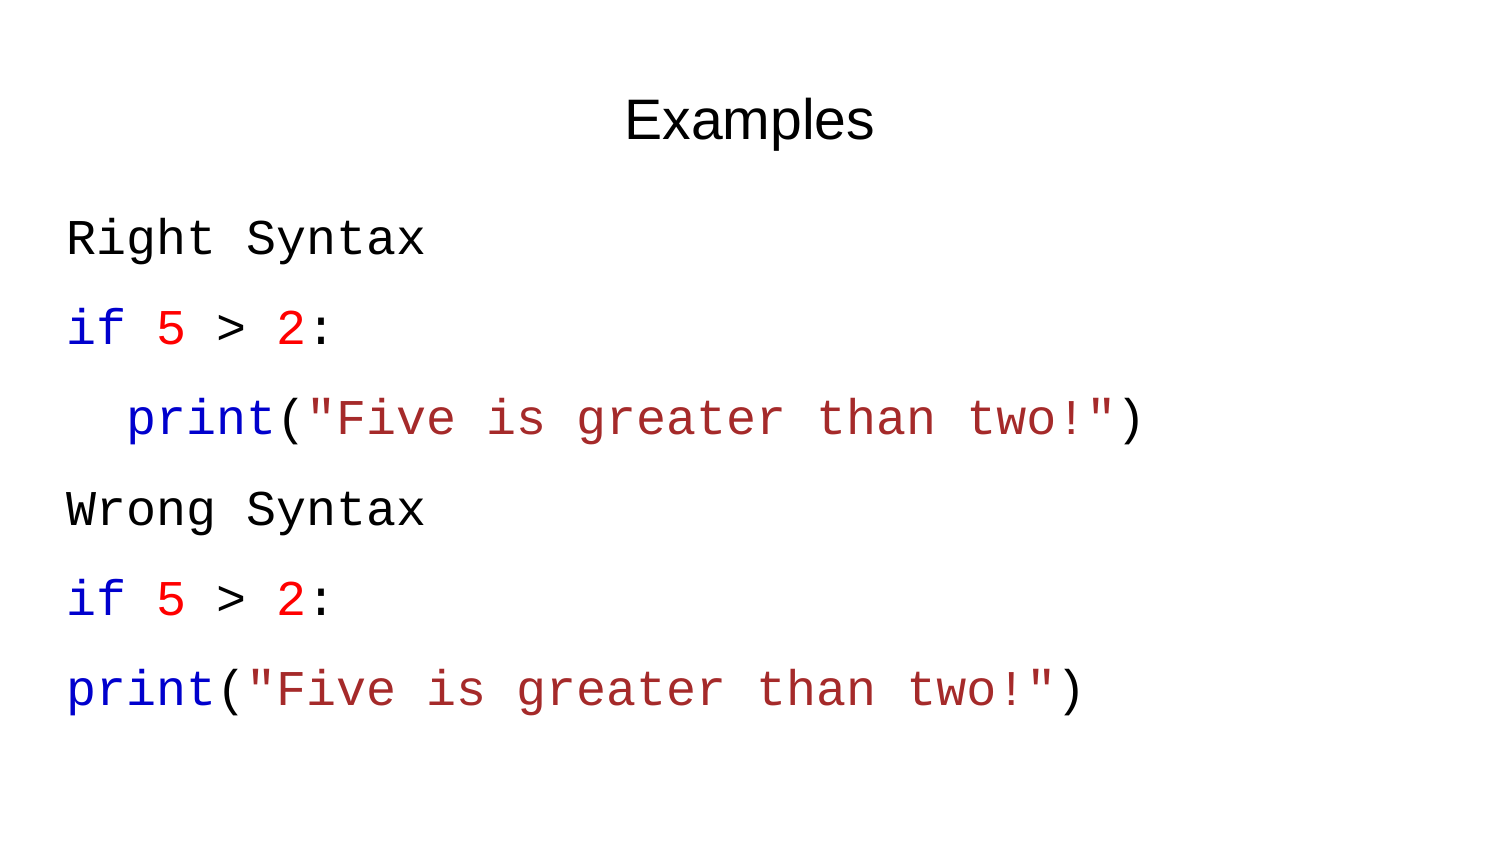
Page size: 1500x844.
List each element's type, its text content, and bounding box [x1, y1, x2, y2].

list Right Syntax if 5 > 2: print("Five is greater than two!") Wrong Syntax if 5 > 2: print("Five is greater than two!") [51, 189, 1449, 750]
title Examples [51, 72, 1449, 167]
